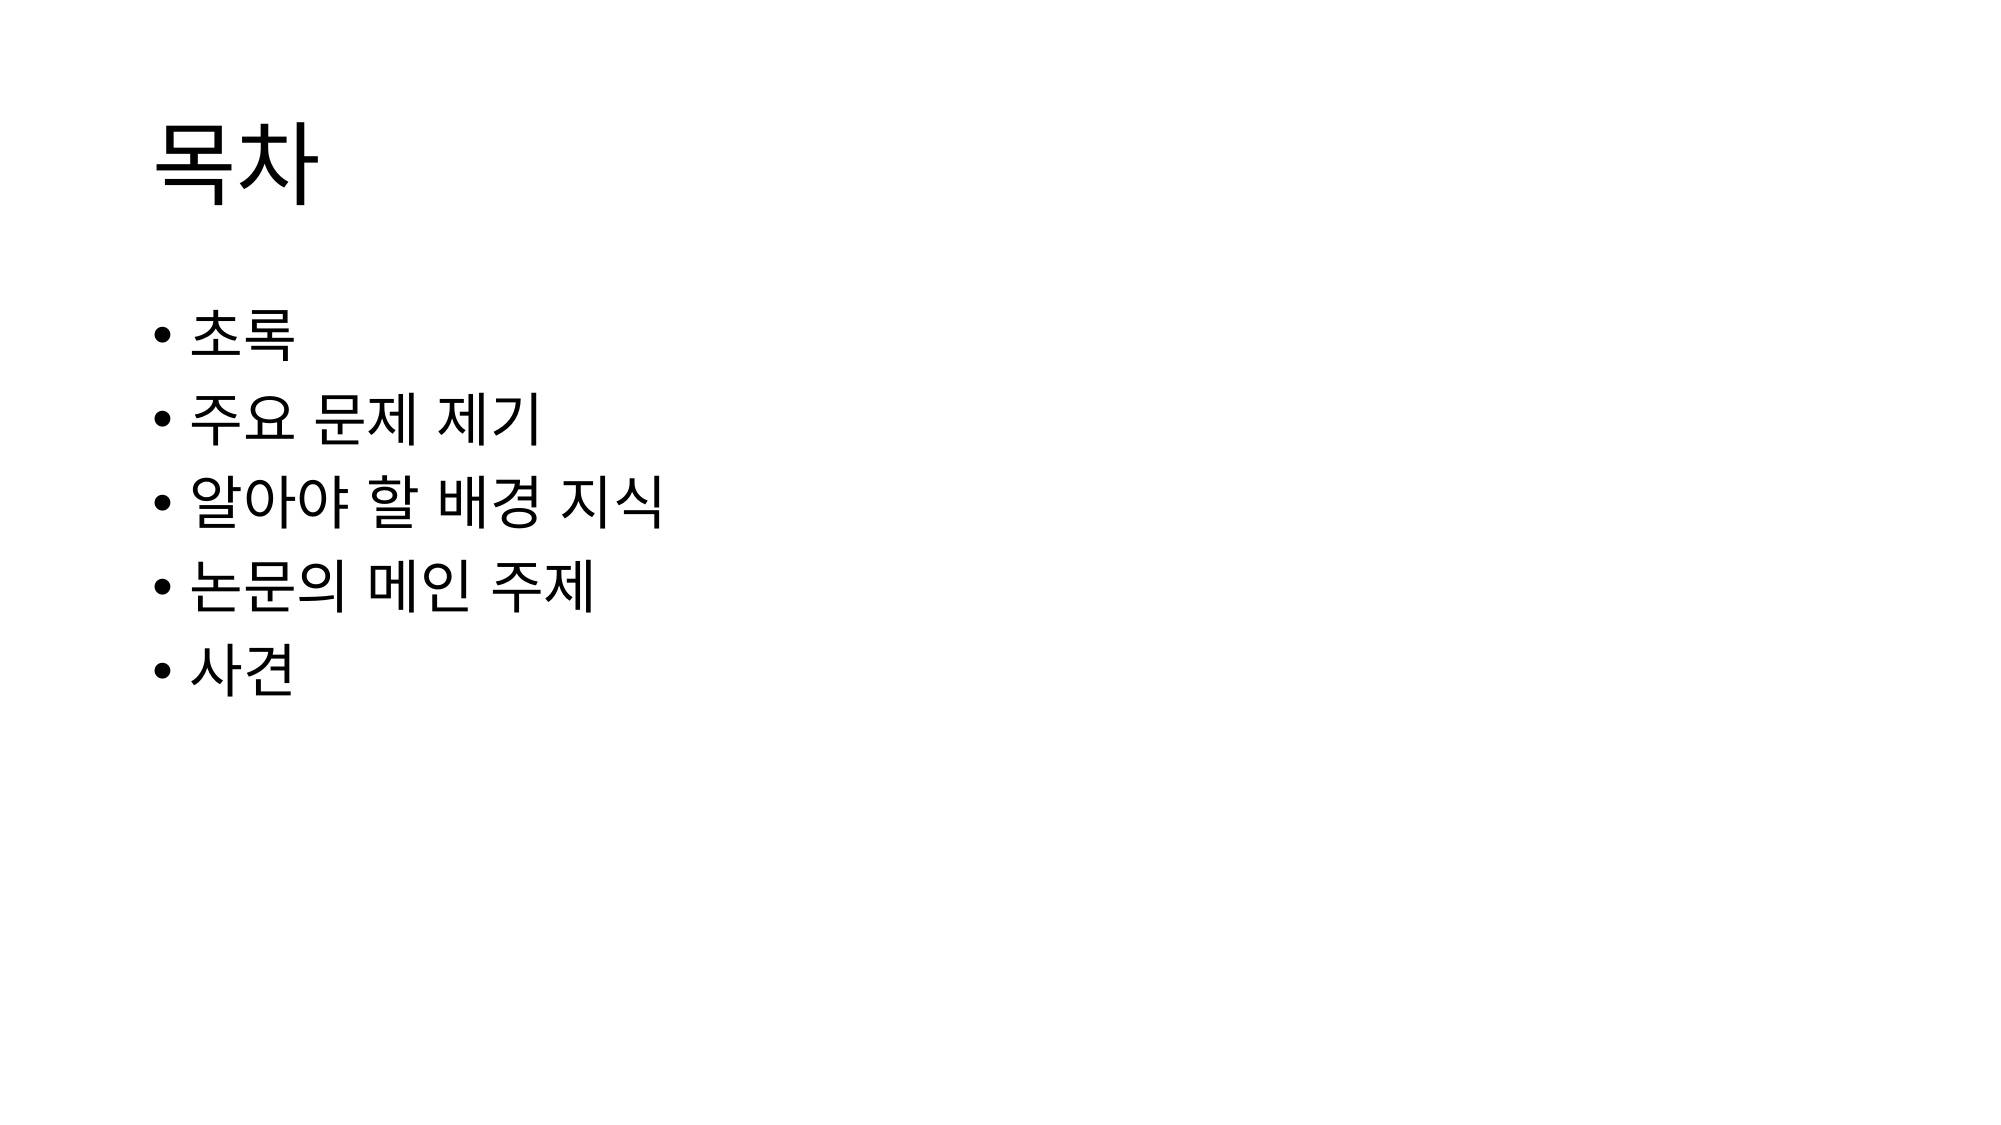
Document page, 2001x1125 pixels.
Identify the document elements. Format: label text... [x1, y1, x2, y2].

title 목차 [137, 59, 1863, 278]
list 초록 주요 문제 제기 알아야 할 배경 지식 논문의 메인 주제 사견 [137, 299, 1863, 1014]
